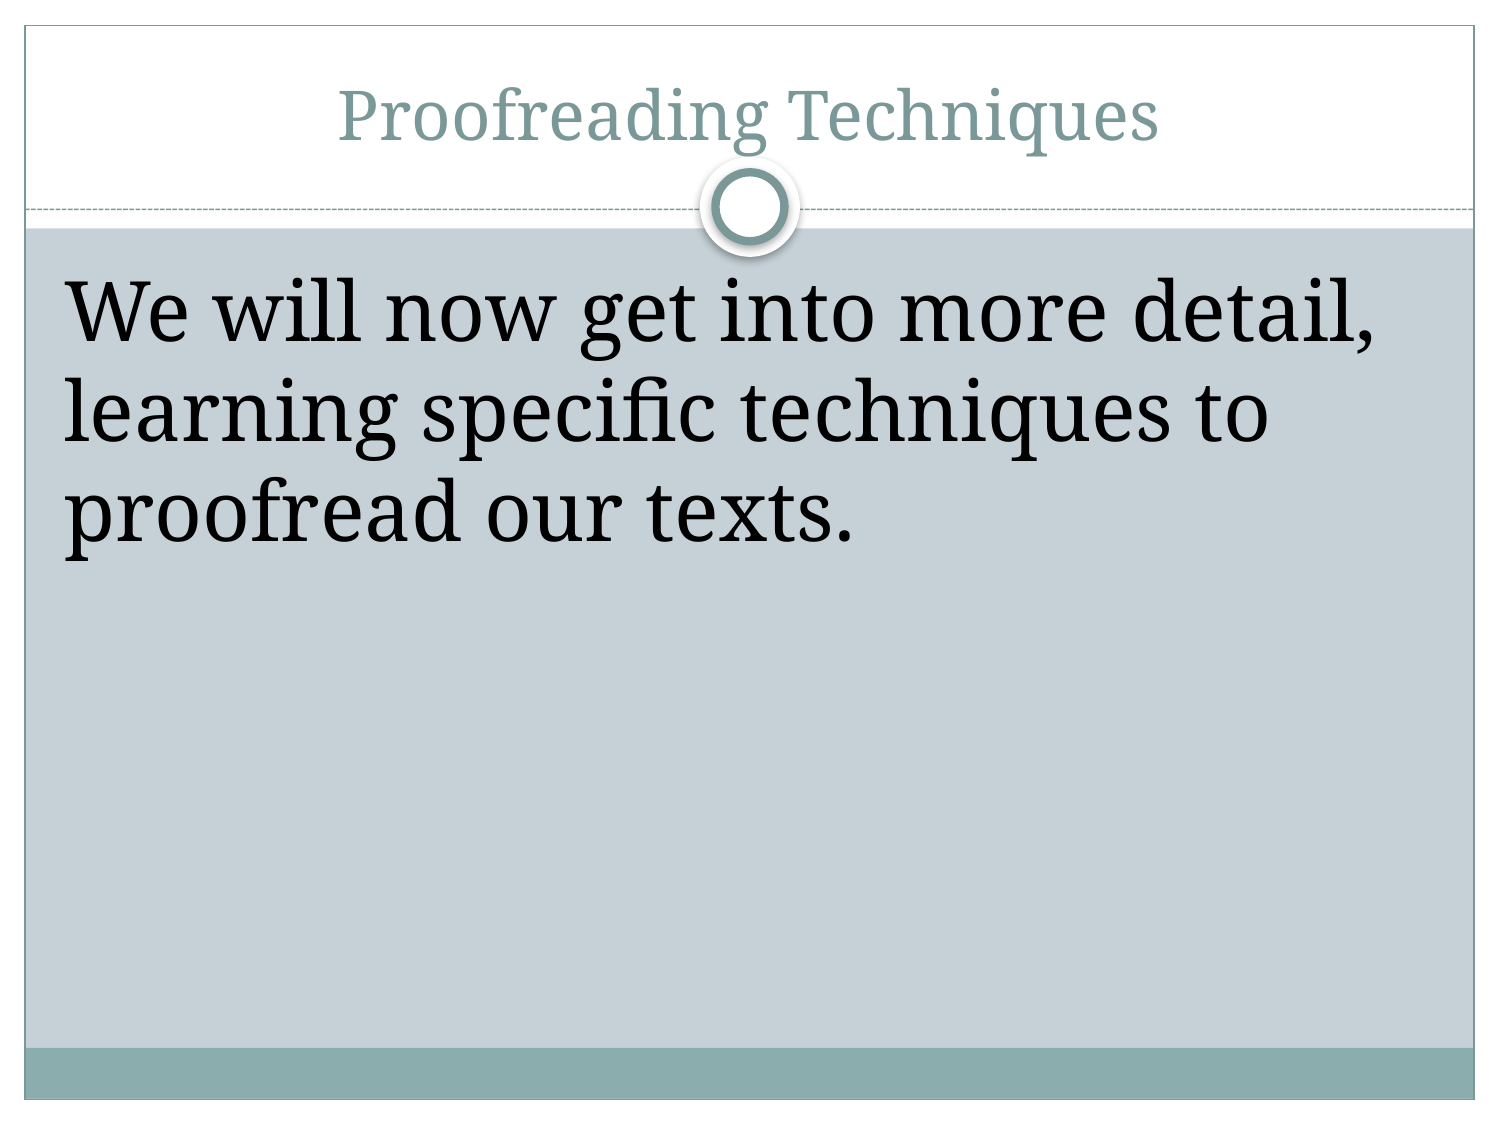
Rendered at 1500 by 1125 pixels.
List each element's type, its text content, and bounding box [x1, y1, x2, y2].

list We will now get into more detail, learning specific techniques to proofread our texts. [49, 250, 1445, 1001]
title Proofreading Techniques [49, 37, 1450, 162]
